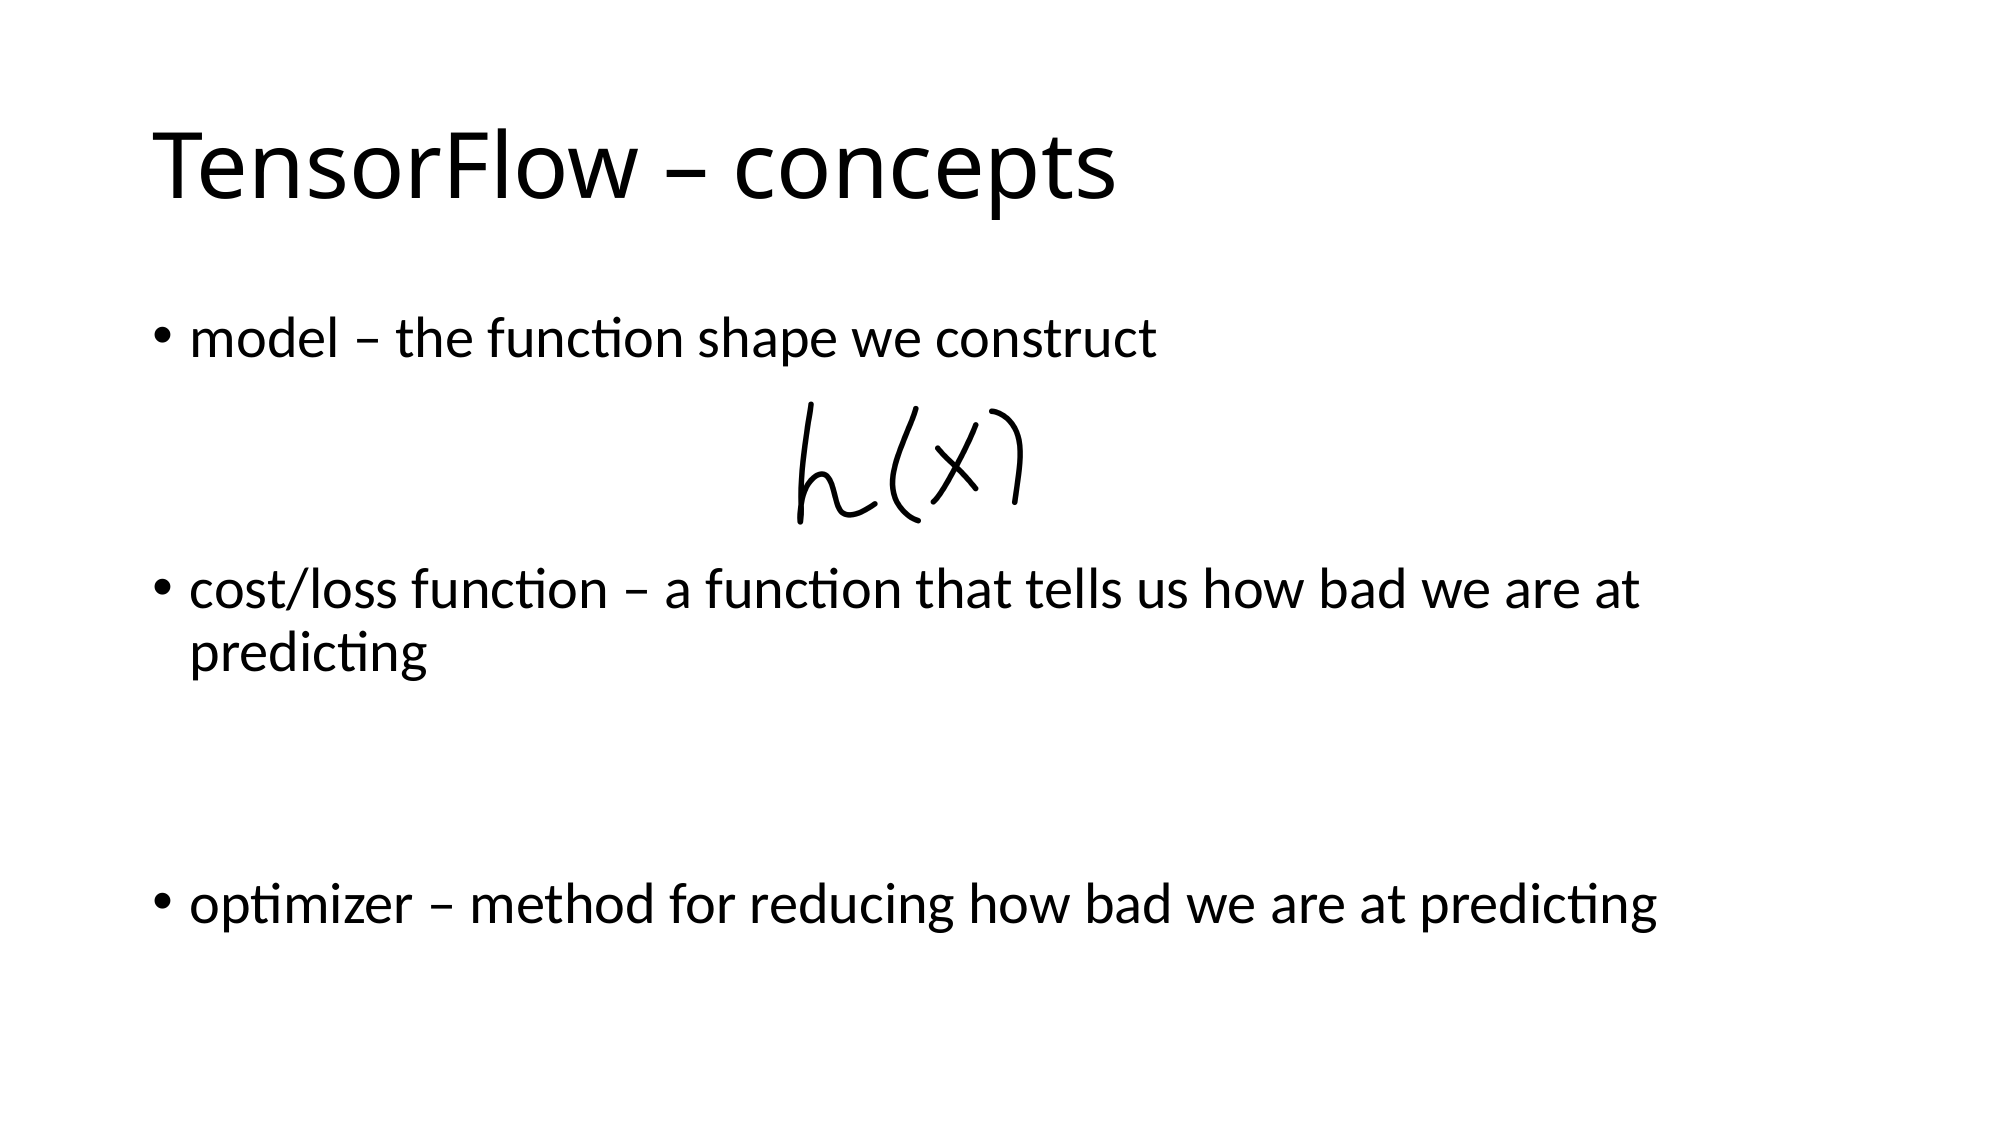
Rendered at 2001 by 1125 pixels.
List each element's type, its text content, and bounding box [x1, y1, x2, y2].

title TensorFlow – concepts [137, 59, 1863, 278]
list model – the function shape we construct cost/loss function – a function that tells us how bad we are at predicting optimizer – method for reducing how bad we are at predicting [137, 299, 1863, 1014]
picture [788, 392, 1023, 525]
